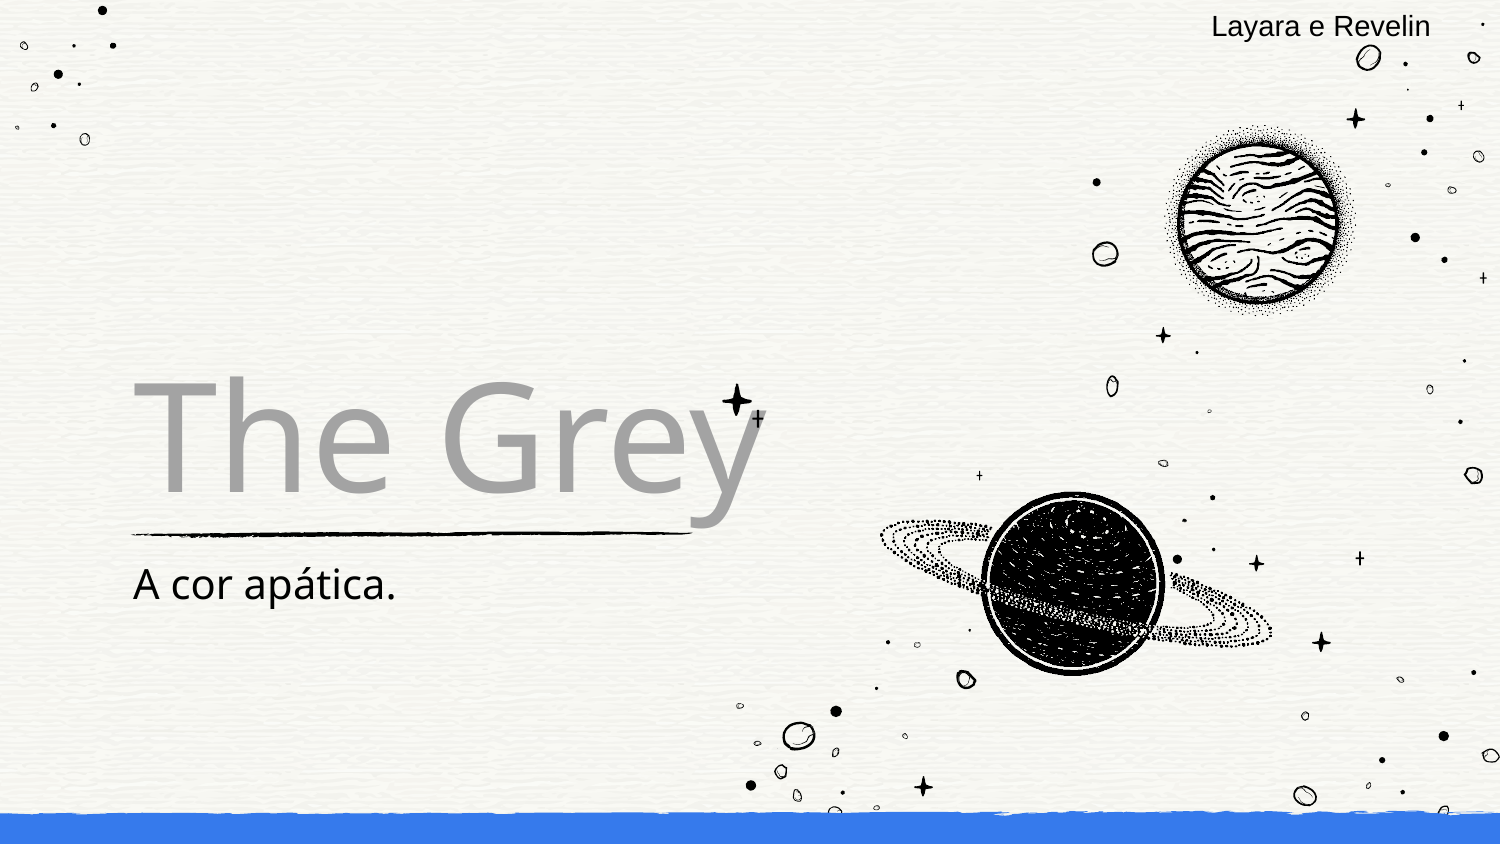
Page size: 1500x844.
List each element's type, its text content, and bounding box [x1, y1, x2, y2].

picture [1360, 50, 1378, 68]
picture [0, 0, 1500, 815]
picture [830, 808, 841, 813]
text_box [130, 531, 693, 538]
picture [1485, 750, 1498, 761]
title The Grey [118, 151, 957, 537]
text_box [721, 383, 764, 429]
text_box Layara e Revelin [1196, 0, 1500, 50]
picture [1359, 50, 1367, 59]
subtitle A cor apática. [118, 542, 663, 680]
